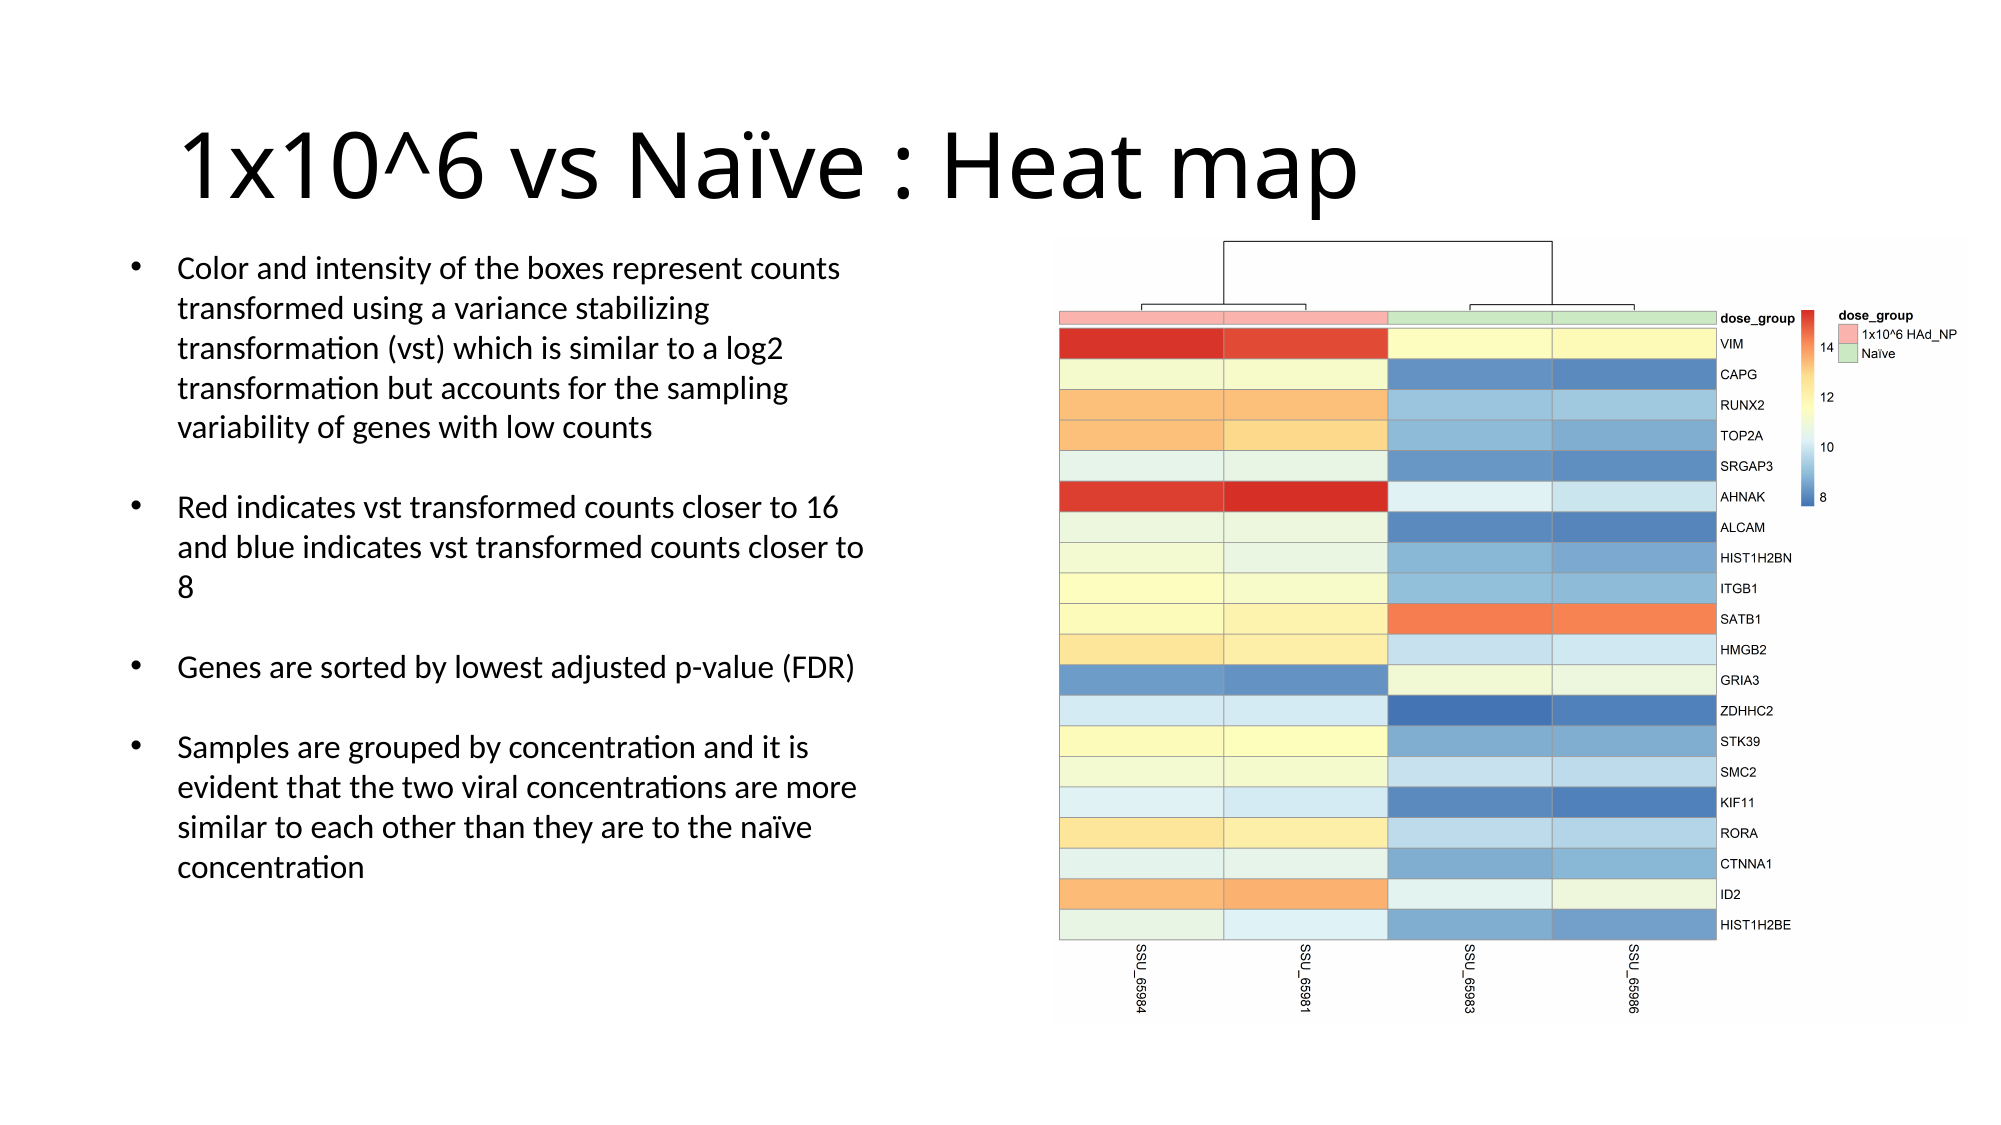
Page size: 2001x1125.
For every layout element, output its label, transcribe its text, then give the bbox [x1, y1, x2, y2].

text_box Color and intensity of the boxes represent counts transformed using a variance stabilizing transformation (vst) which is similar to a log2 transformation but accounts for the sampling variability of genes with low counts Red indicates vst transformed counts closer to 16 and blue indicates vst transformed counts closer to 8 Genes are sorted by lowest adjusted p-value (FDR) Samples are grouped by concentration and it is evident that the two viral concentrations are more similar to each other than they are to the naïve concentration [115, 238, 892, 893]
title 1x10^6 vs Naïve : Heat map [137, 59, 1863, 278]
picture [1053, 238, 1969, 1023]
